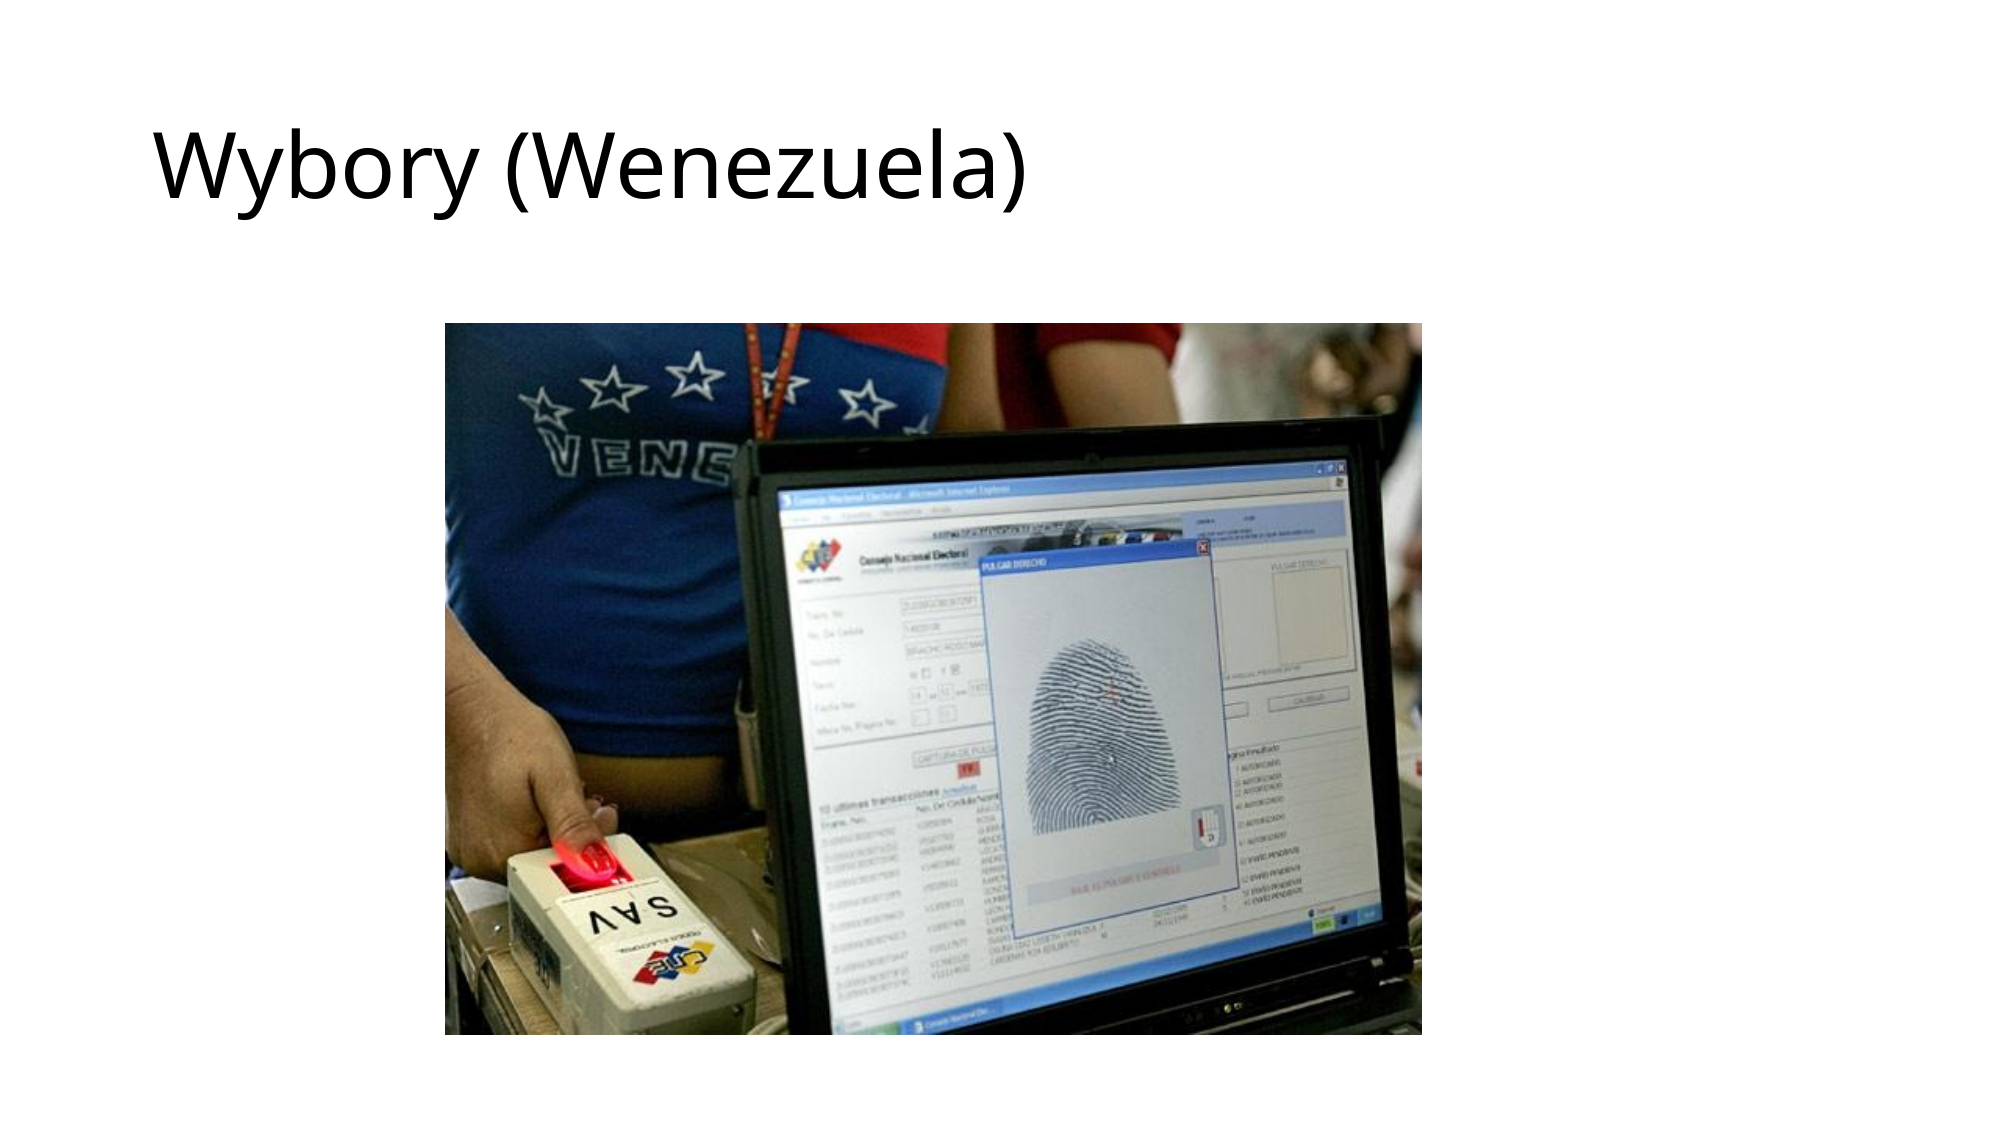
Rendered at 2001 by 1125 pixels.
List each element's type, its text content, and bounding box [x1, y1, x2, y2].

text_box Wybory (Wenezuela) [137, 59, 1863, 278]
picture [445, 323, 1423, 1035]
